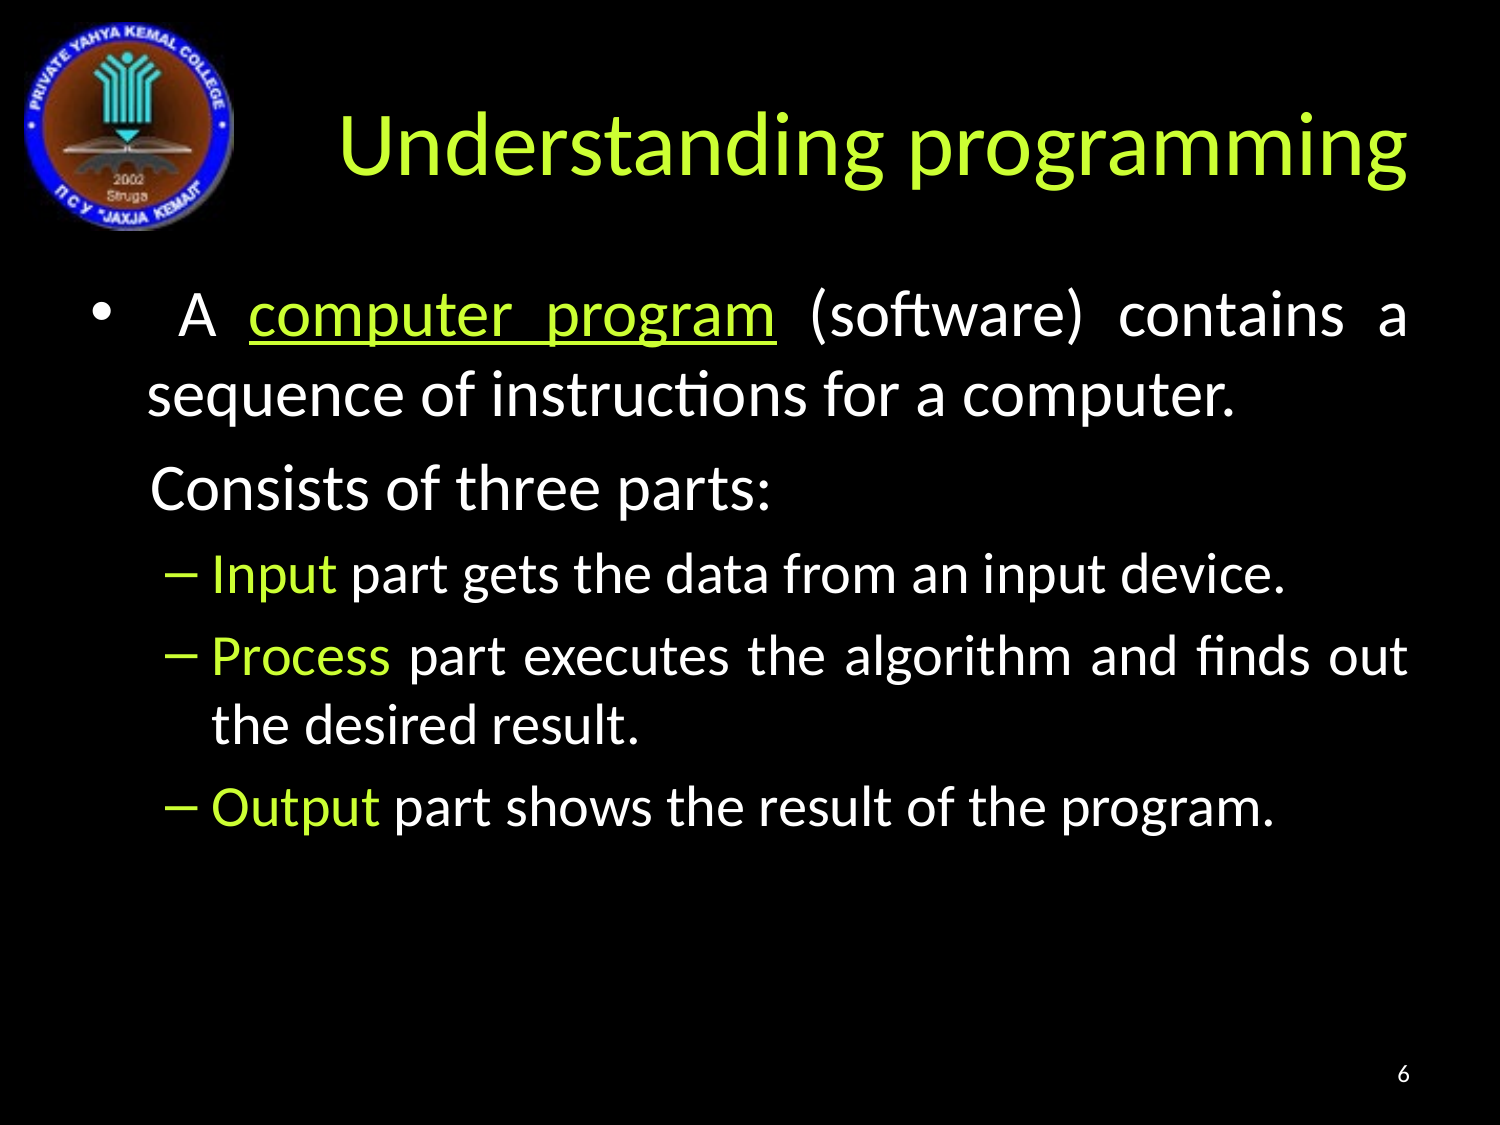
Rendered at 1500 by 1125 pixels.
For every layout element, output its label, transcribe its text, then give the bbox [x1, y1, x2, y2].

slide_number 6 [1074, 1042, 1425, 1103]
title Understanding programming [237, 45, 1425, 233]
list A computer program (software) contains a sequence of instructions for a computer. Consists of three parts: Input part gets the data from an input device. Process part executes the algorithm and finds out the desired result. Output part shows the result of the program. [75, 262, 1425, 1005]
picture [24, 21, 234, 231]
